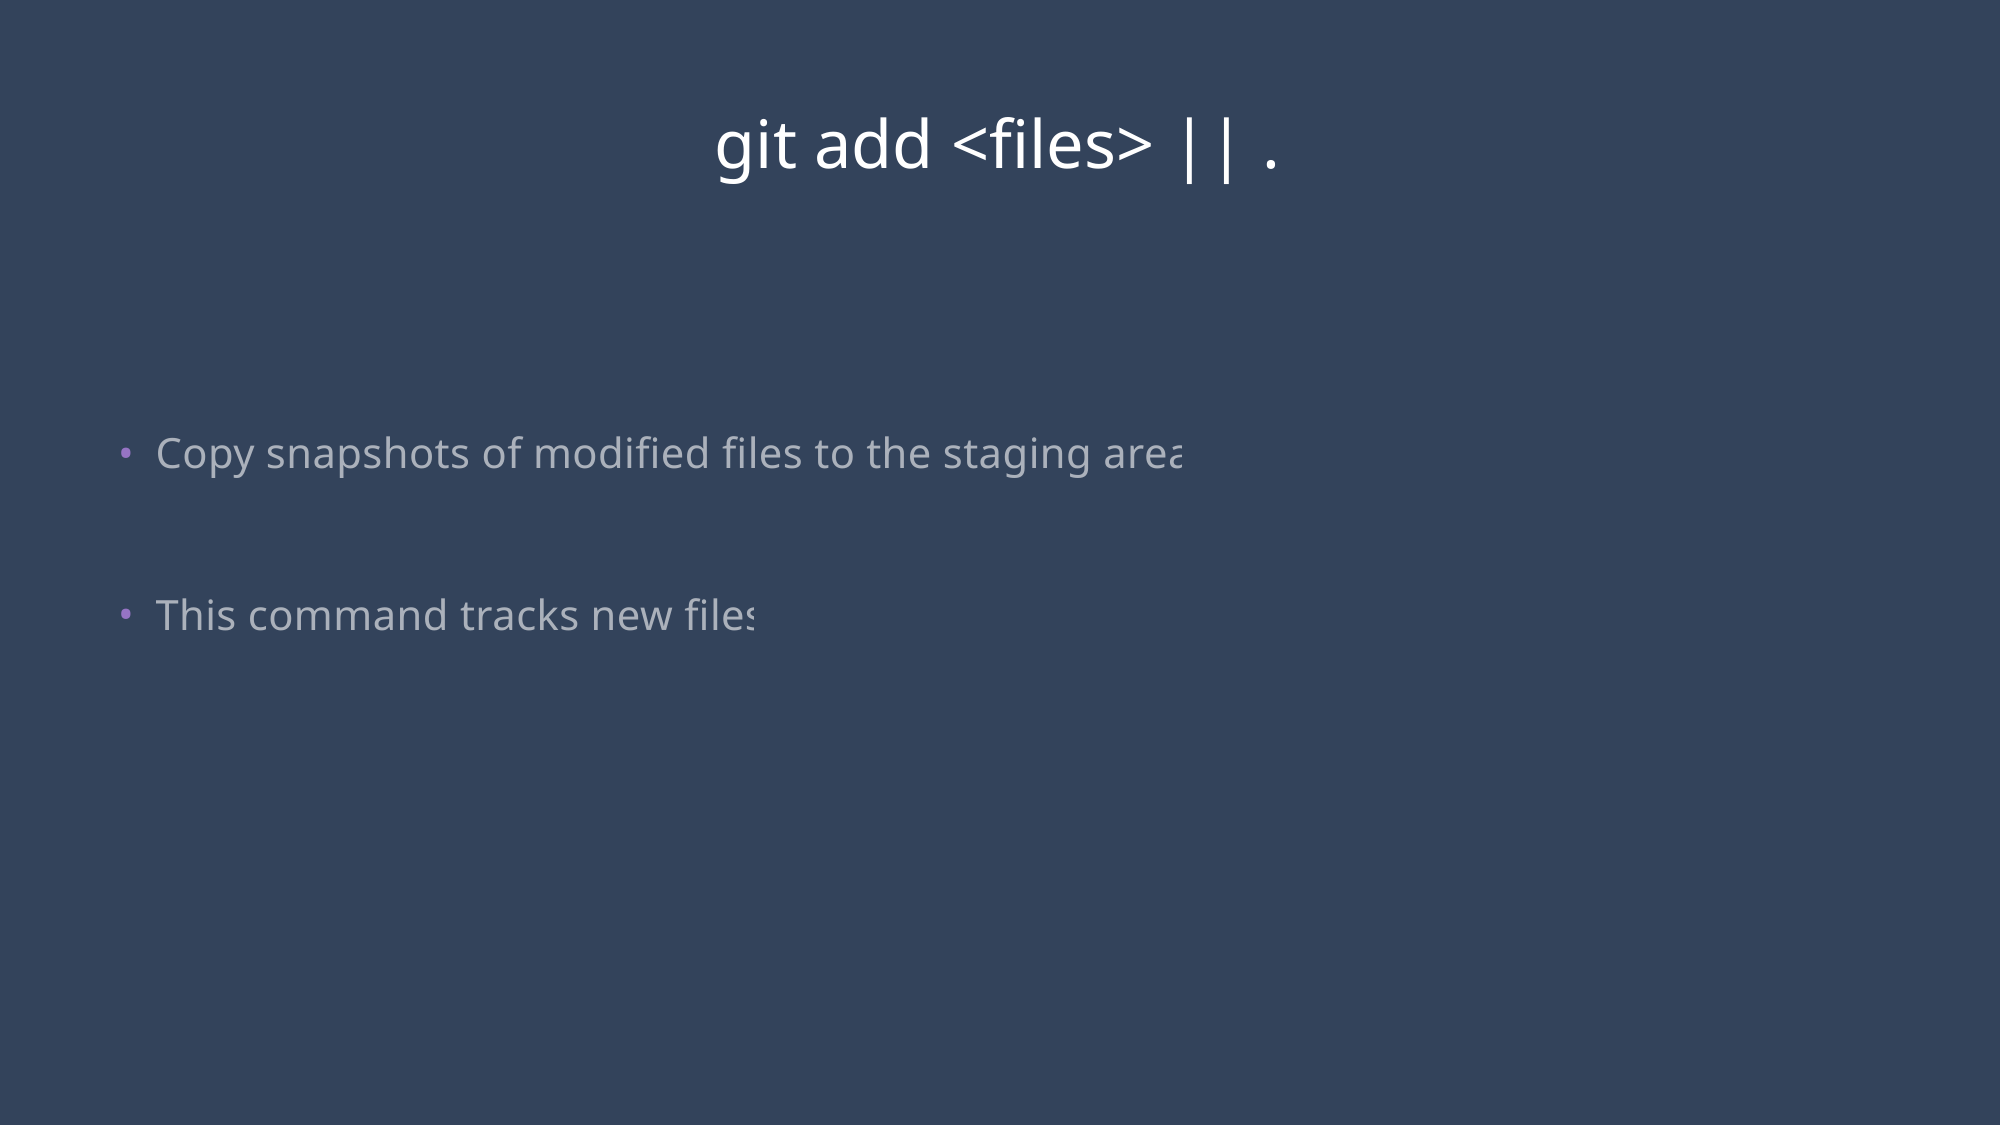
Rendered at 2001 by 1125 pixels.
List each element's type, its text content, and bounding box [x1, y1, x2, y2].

title git add <files> || . [118, 101, 1878, 344]
list Copy snapshots of modified files to the staging area. This command tracks new files [118, 416, 1878, 947]
